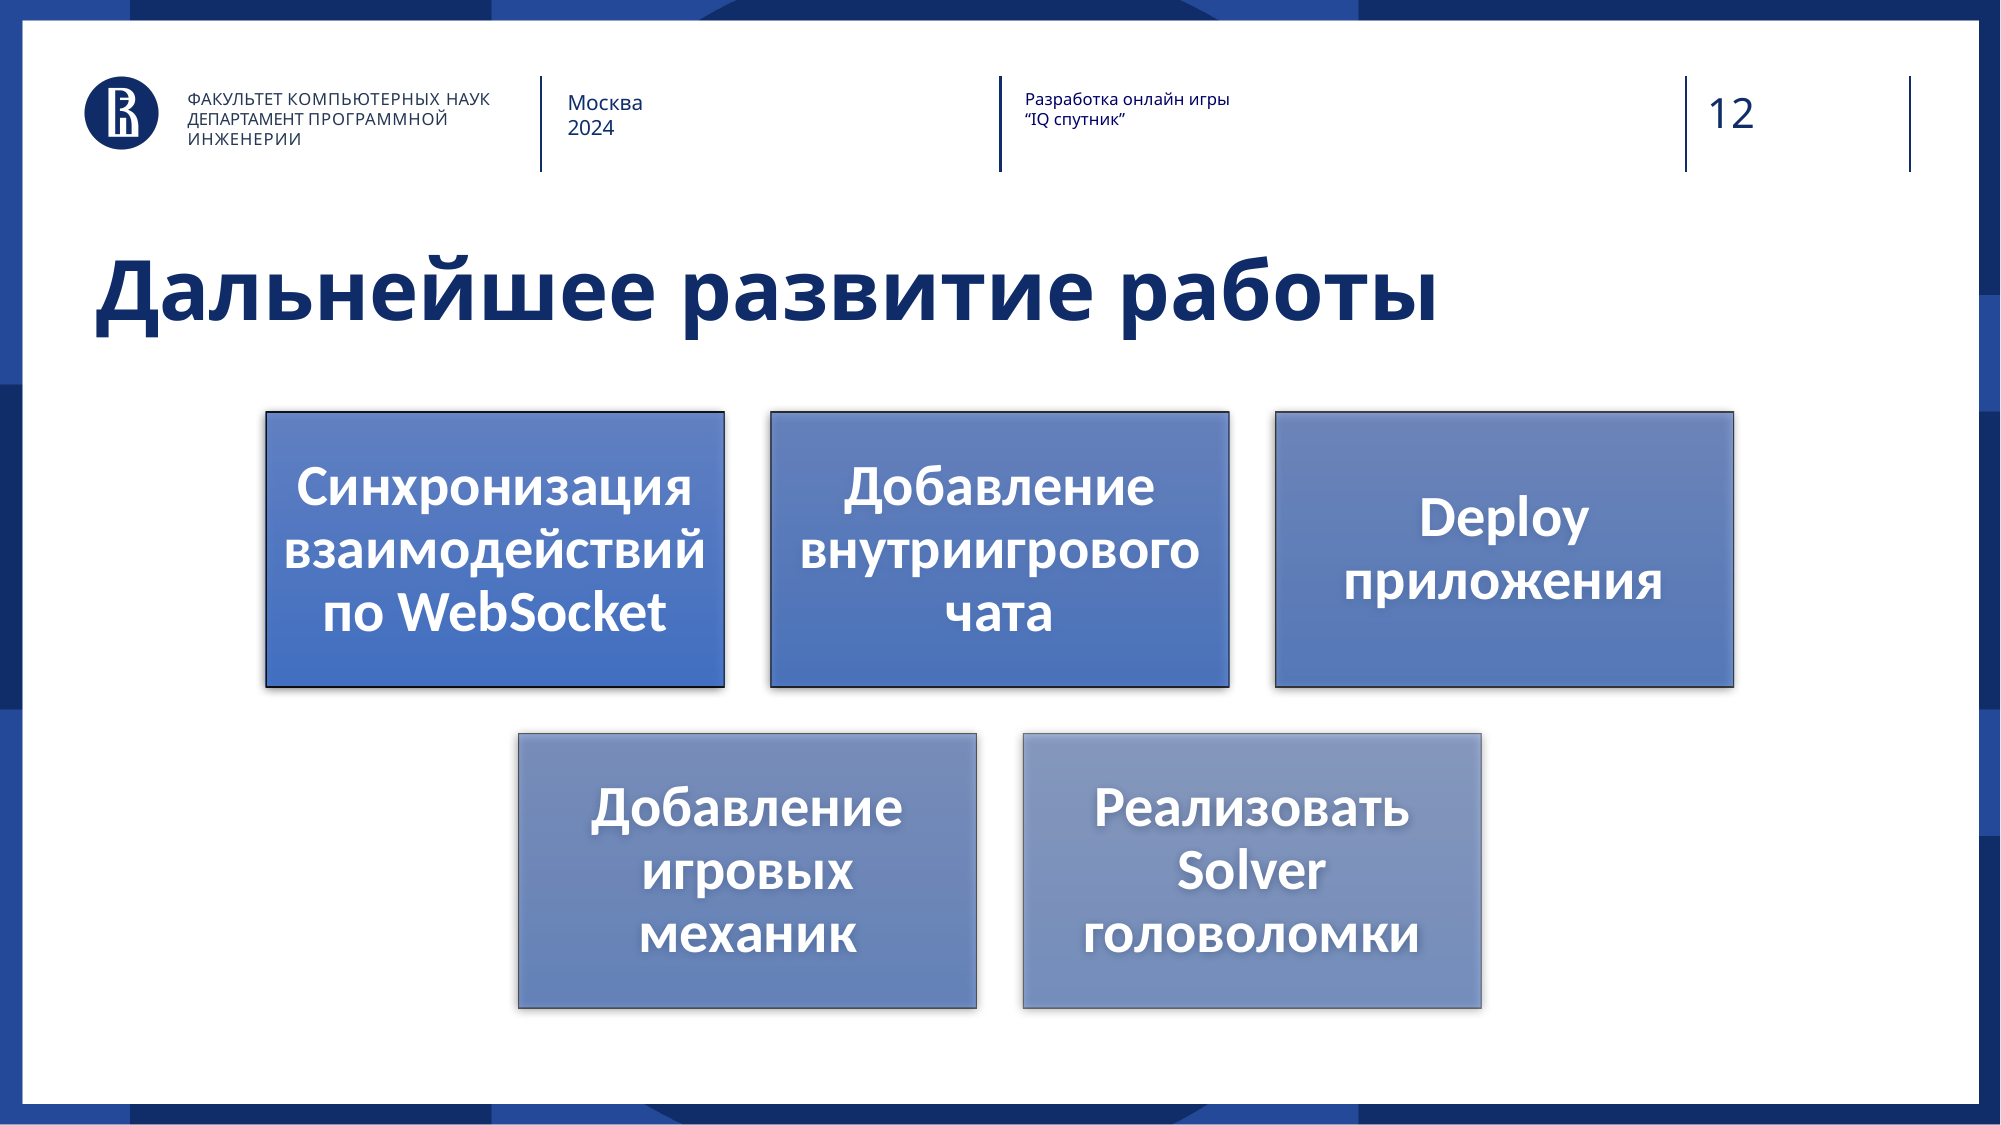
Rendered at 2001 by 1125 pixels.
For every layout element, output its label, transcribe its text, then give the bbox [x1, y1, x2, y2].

list ФАКУЛЬТЕТ КОМПЬЮТЕРНЫХ НАУК ДЕПАРТАМЕНТ ПРОГРАММНОЙ ИНЖЕНЕРИИ [187, 88, 500, 157]
list Москва 2024 [567, 90, 907, 157]
picture [0, 0, 2001, 1125]
title Дальнейшее развитие работы [96, 237, 1911, 365]
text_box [265, 385, 1735, 1035]
text_box Разработка онлайн игры “IQ спутник” [1024, 88, 1676, 156]
